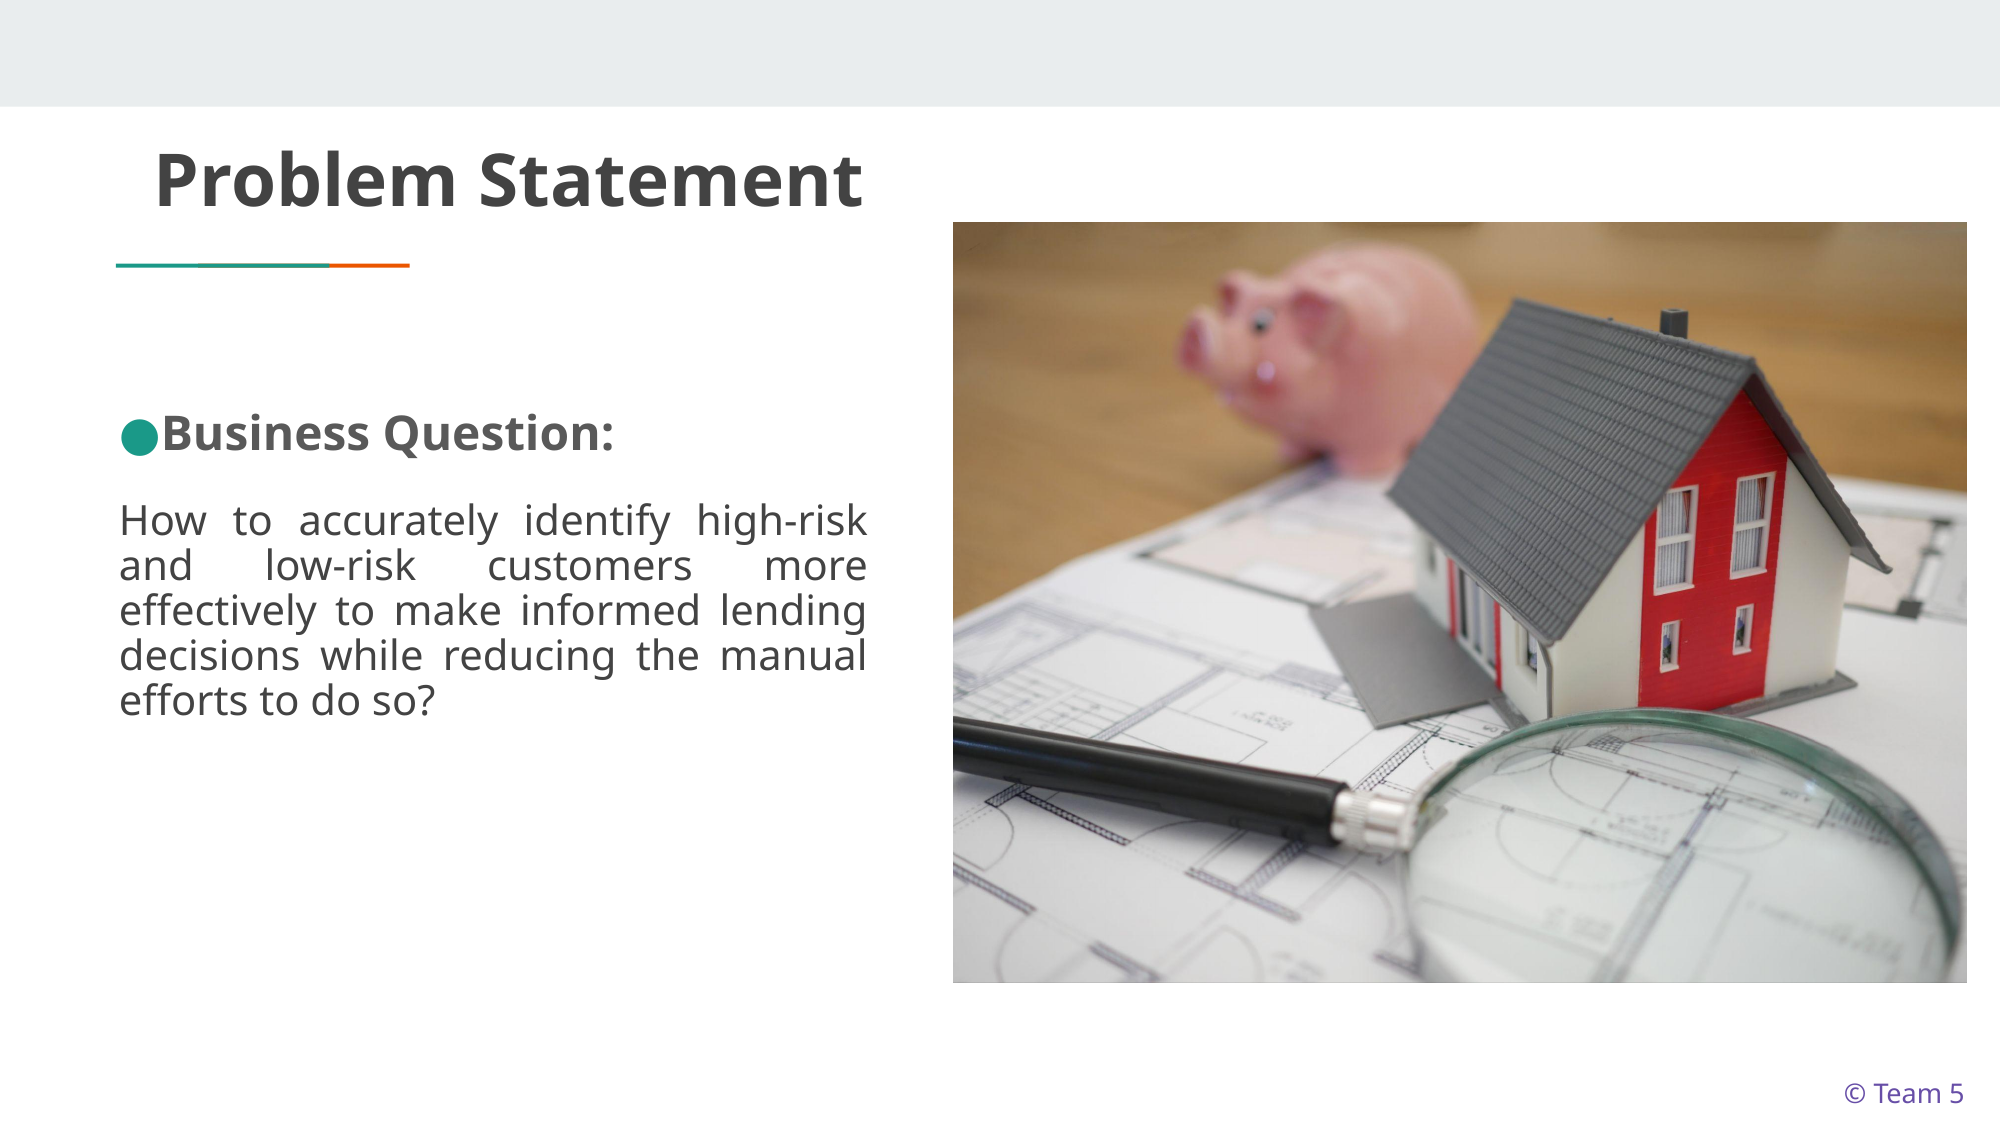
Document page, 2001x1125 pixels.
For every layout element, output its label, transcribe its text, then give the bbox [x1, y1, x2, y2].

picture [953, 222, 1967, 984]
list Business Question: How to accurately identify high-risk and low-risk customers more effectively to make informed lending decisions while reducing the manual efforts to do so? [103, 401, 884, 897]
title Problem Statement [138, 124, 1821, 242]
